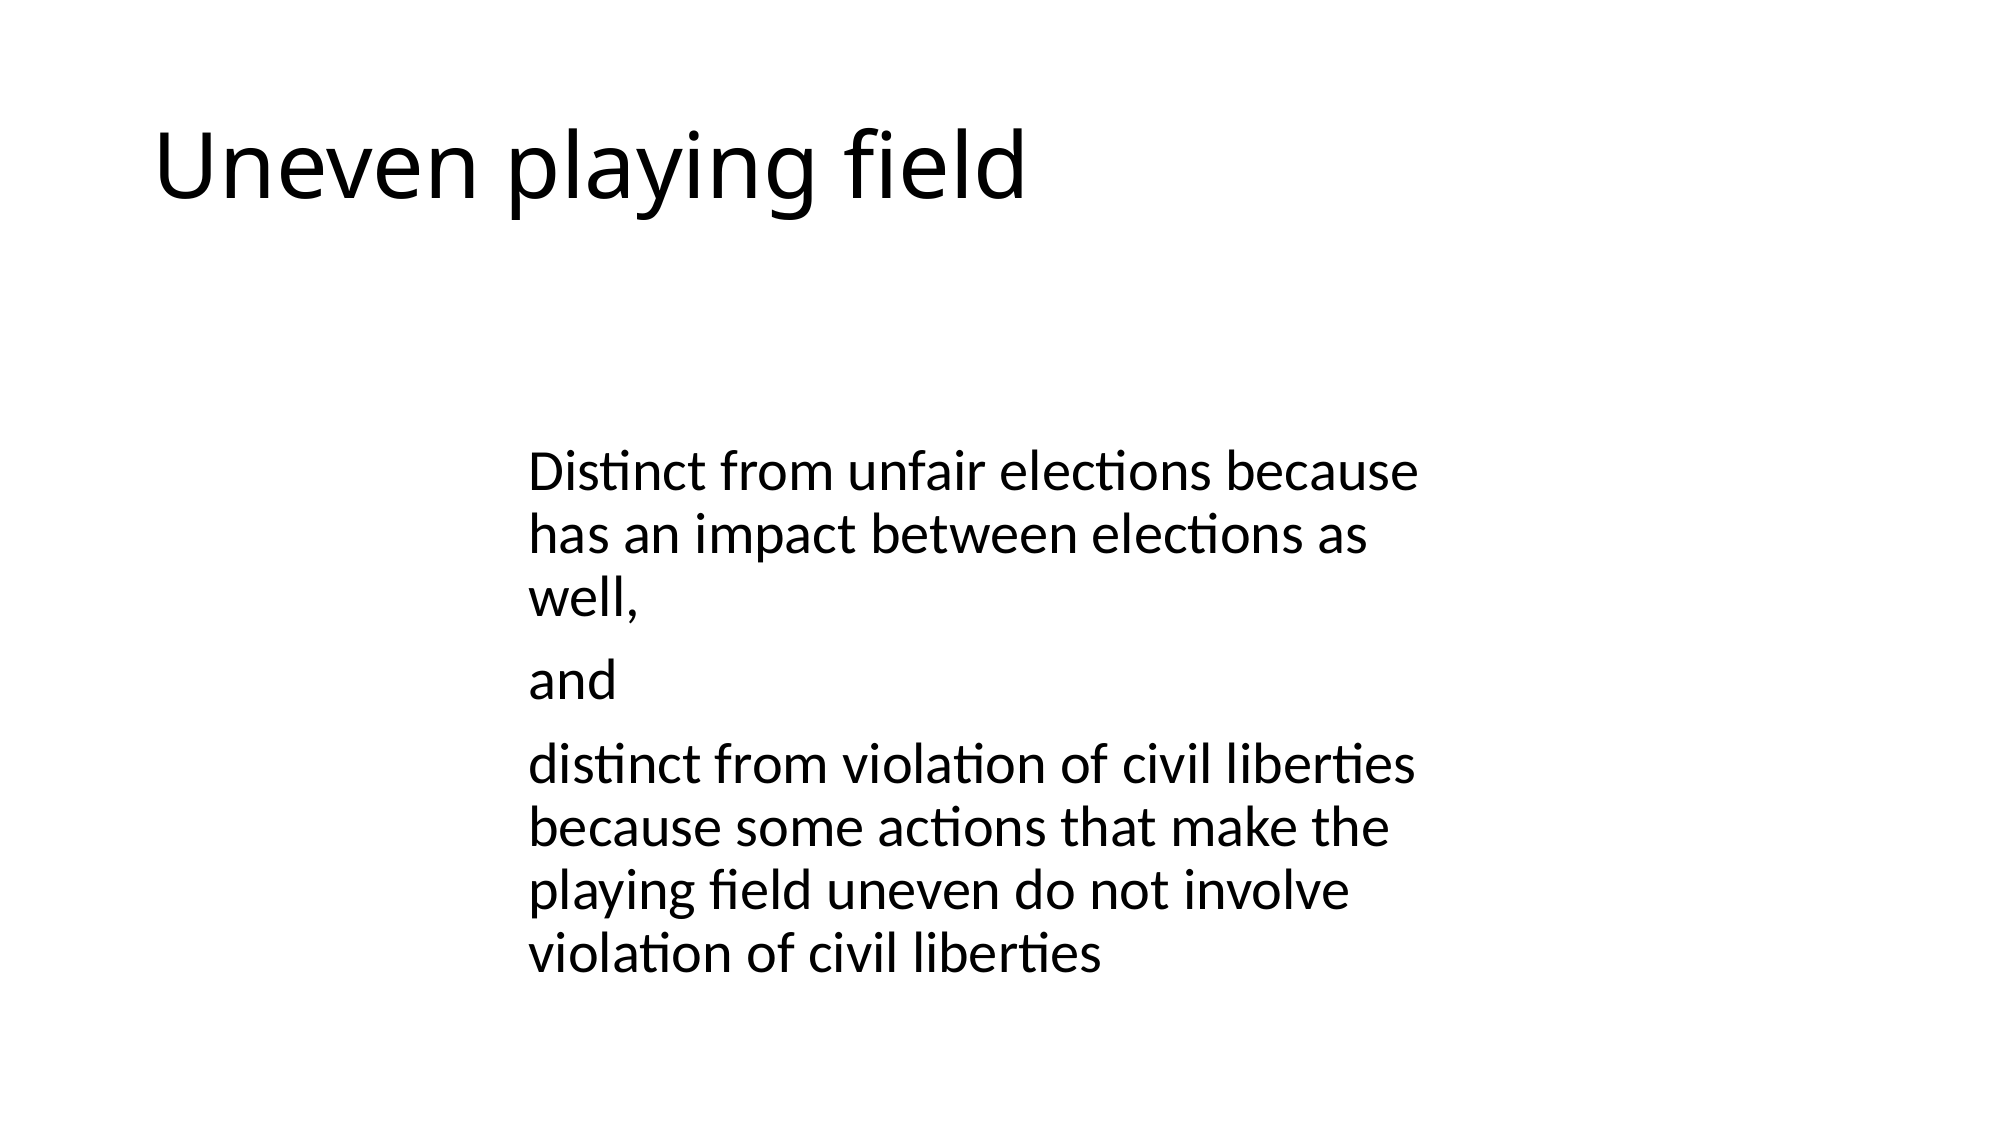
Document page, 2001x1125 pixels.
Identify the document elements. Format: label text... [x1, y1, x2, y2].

list Distinct from unfair elections because has an impact between elections as well, and distinct from violation of civil liberties because some actions that make the playing field uneven do not involve violation of civil liberties [513, 432, 1488, 1050]
title Uneven playing field [137, 59, 1863, 278]
